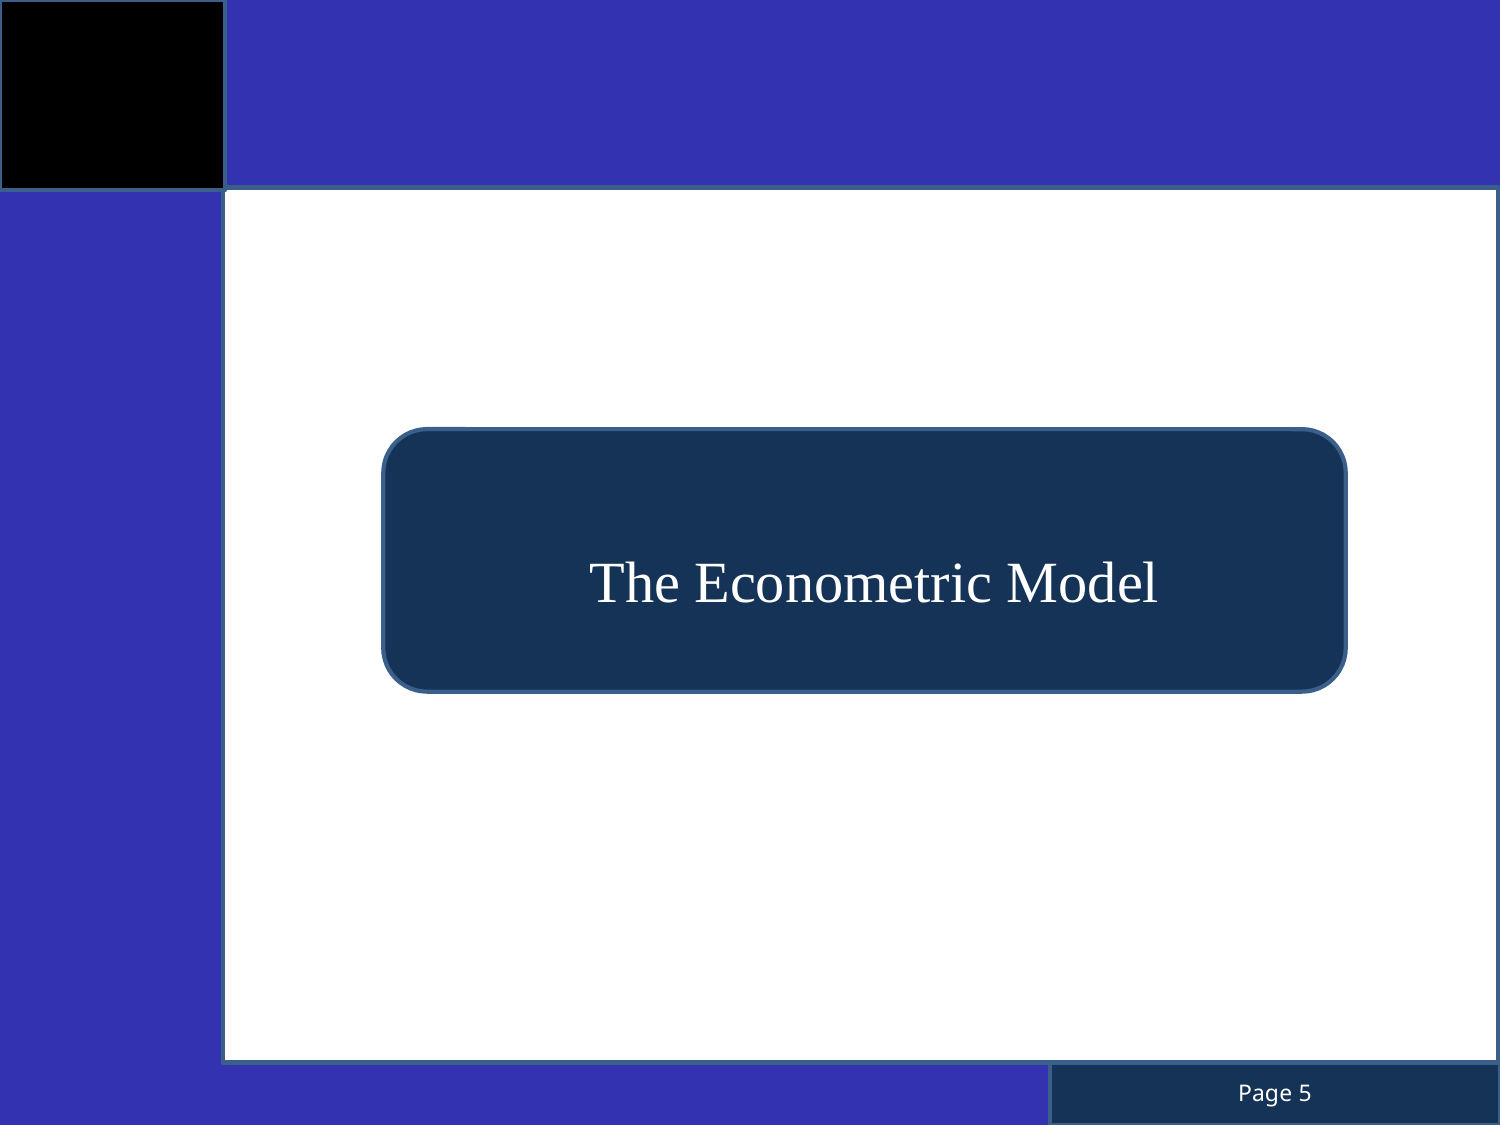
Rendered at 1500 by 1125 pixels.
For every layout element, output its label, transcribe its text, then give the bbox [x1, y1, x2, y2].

text_box The Econometric Model [381, 426, 1348, 694]
